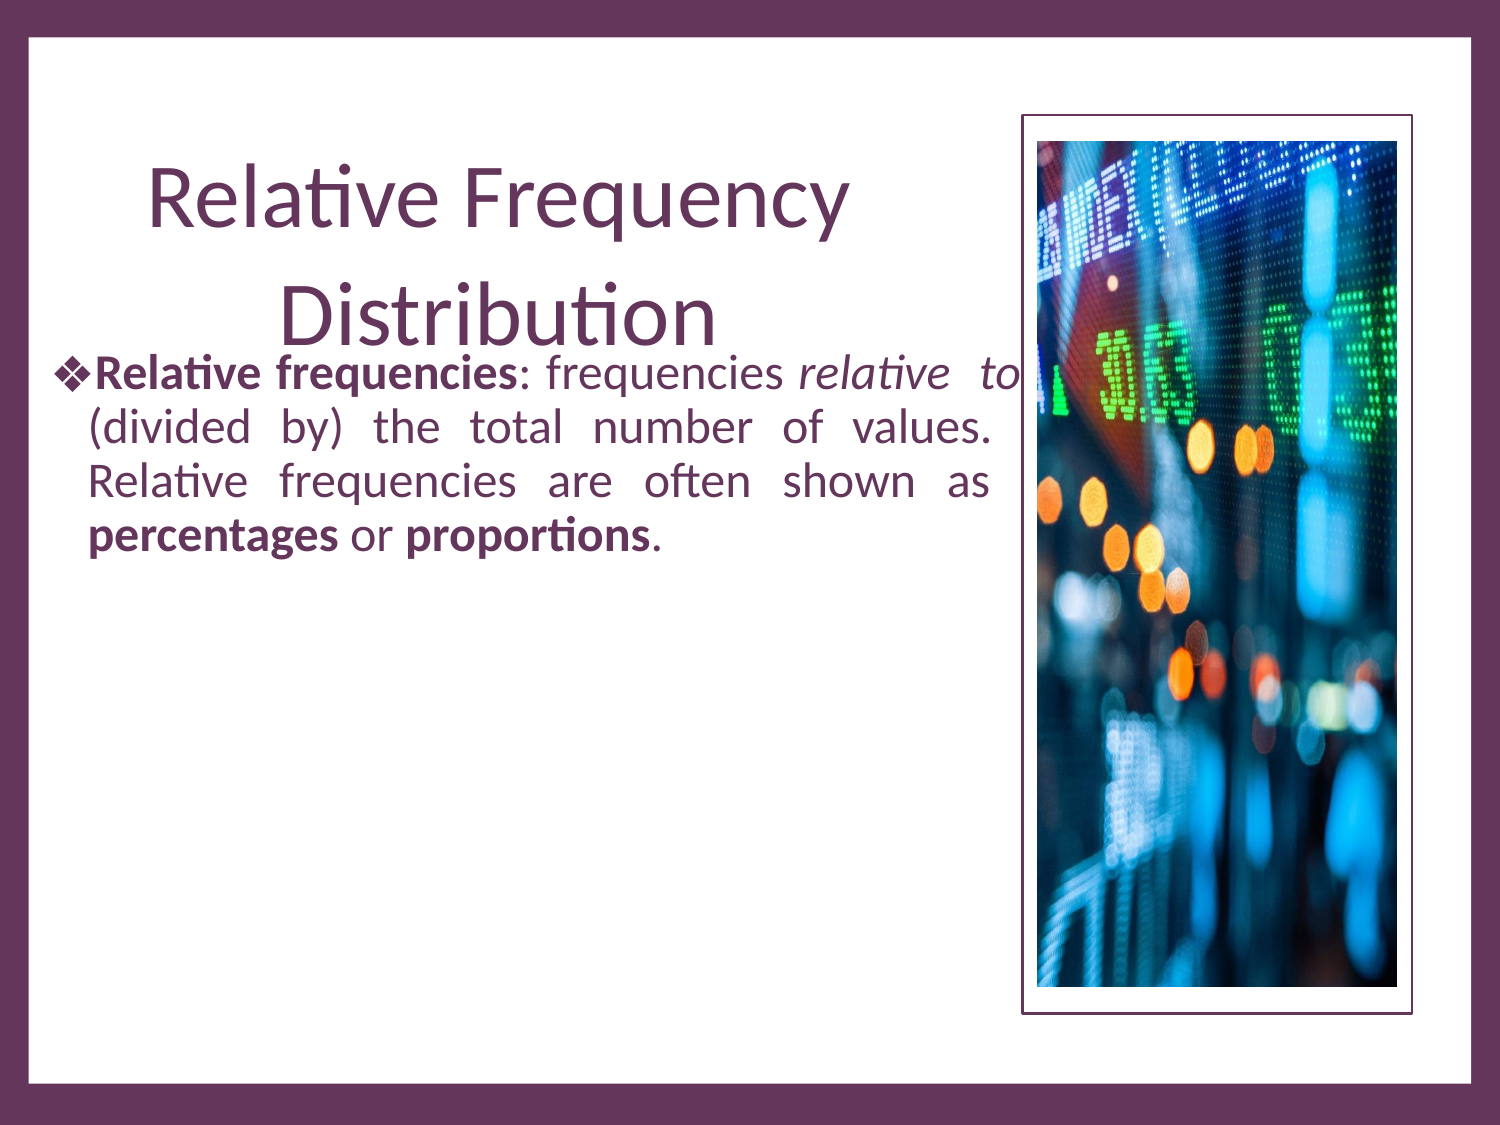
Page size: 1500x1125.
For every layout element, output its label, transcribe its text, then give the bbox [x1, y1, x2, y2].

title Relative Frequency Distribution [116, 113, 880, 338]
text_box [0, 0, 1500, 1125]
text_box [1022, 114, 1413, 1014]
text_box [28, 37, 1472, 1084]
text_box Relative frequencies: frequencies relative to (divided by) the total number of values. Relative frequencies are often shown as percentages or proportions. [47, 338, 1017, 563]
